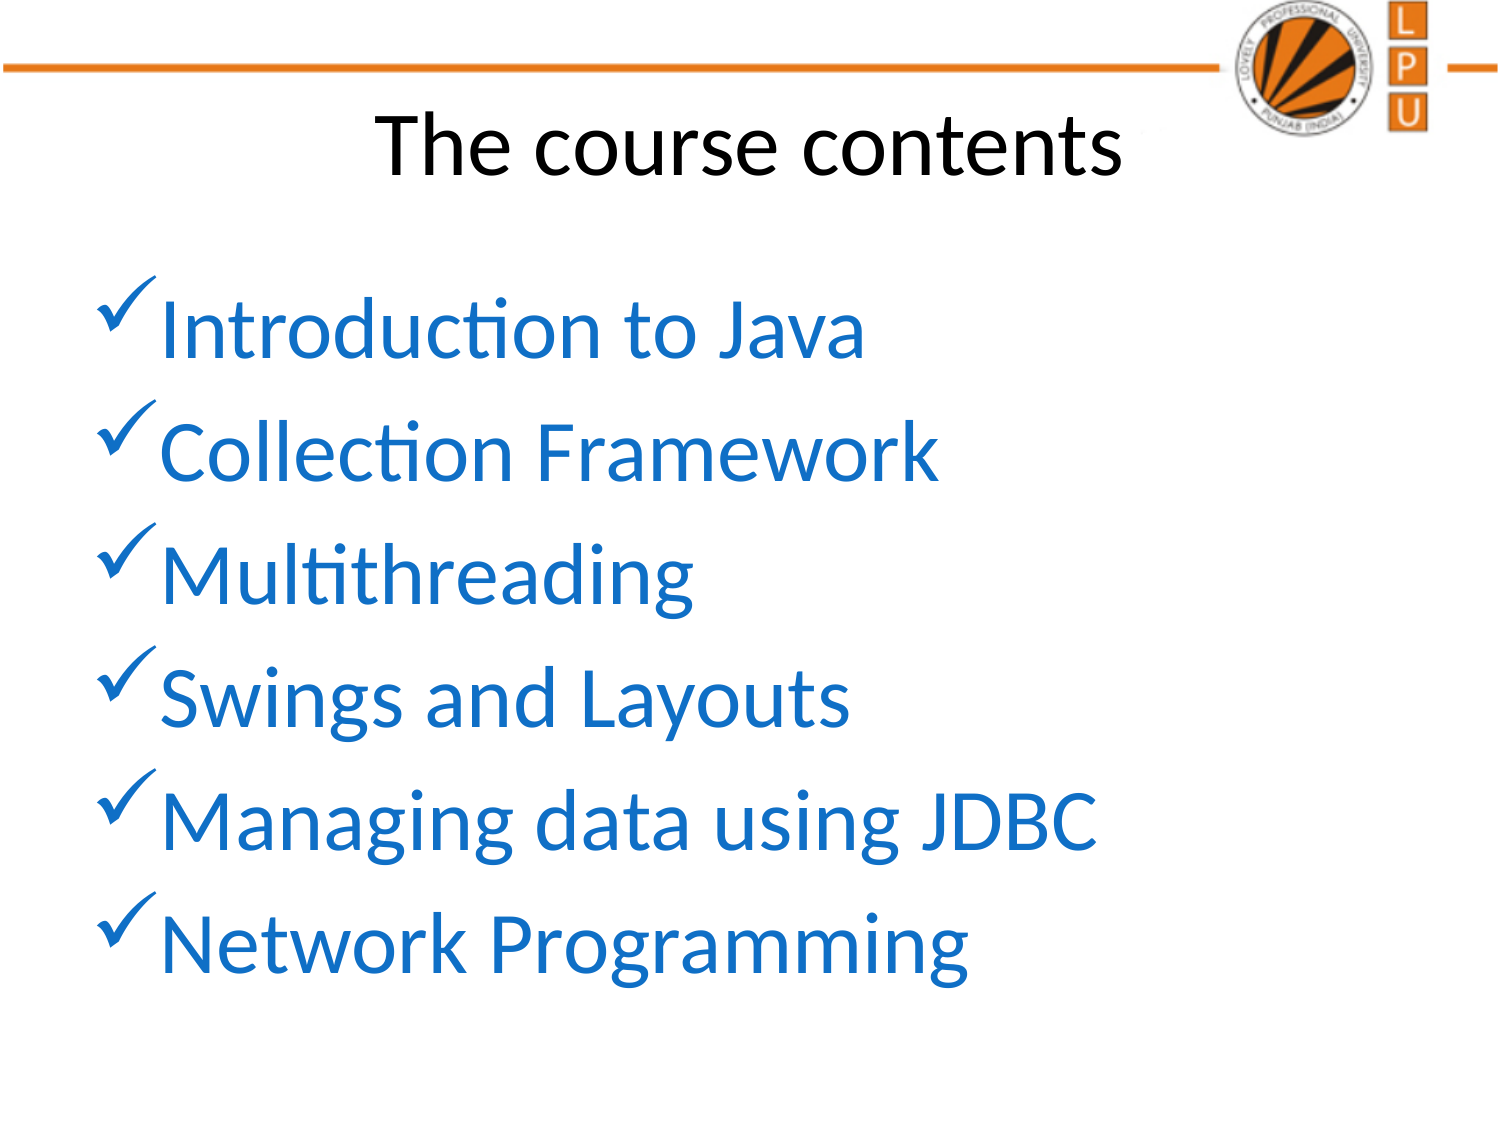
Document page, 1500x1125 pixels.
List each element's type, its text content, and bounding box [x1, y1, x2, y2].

picture [3, 0, 1500, 155]
title The course contents [75, 45, 1425, 233]
list Introduction to Java Collection Framework Multithreading Swings and Layouts Managing data using JDBC Network Programming [75, 262, 1425, 1005]
